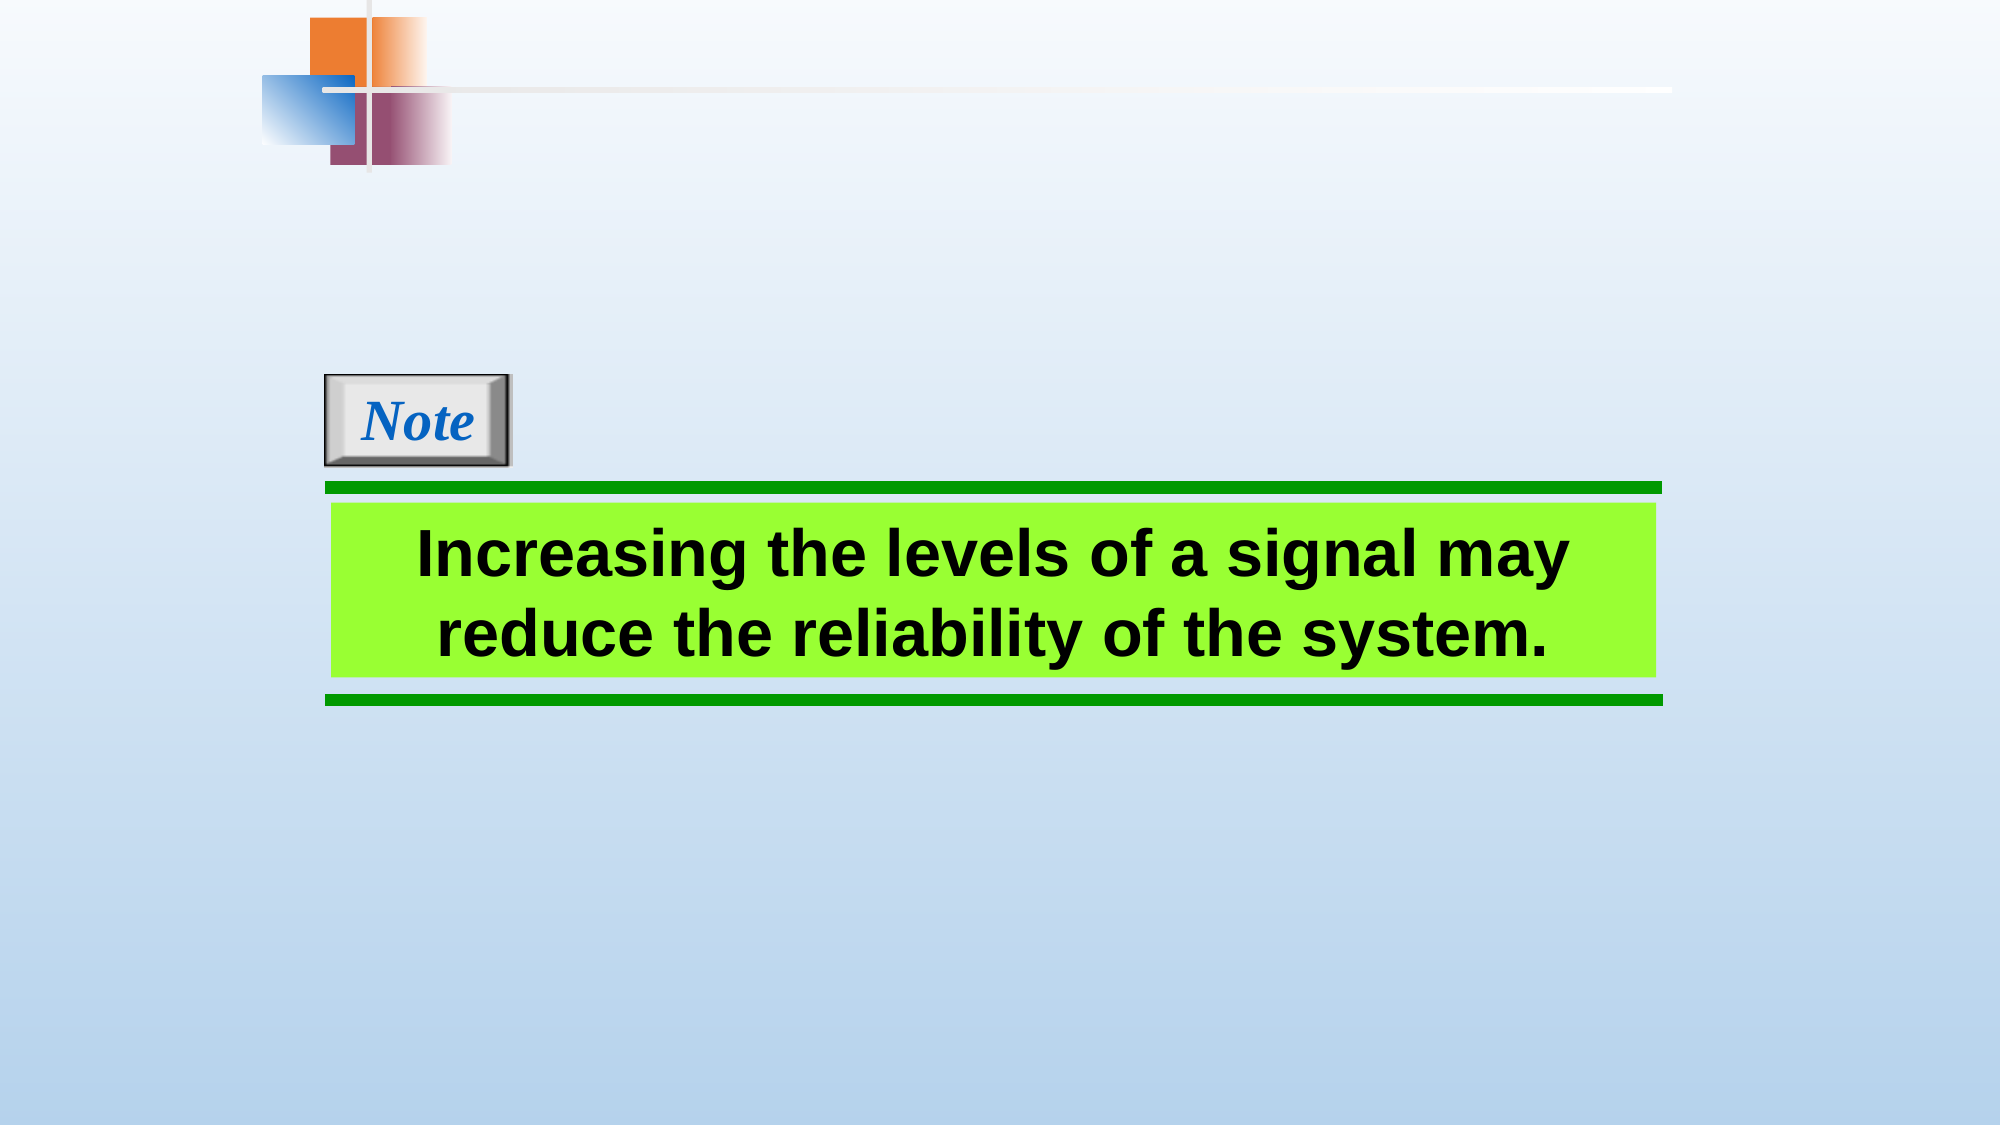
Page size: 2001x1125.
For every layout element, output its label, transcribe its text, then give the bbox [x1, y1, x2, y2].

text_box [391, 93, 452, 165]
text_box [372, 93, 391, 165]
text_box [372, 17, 427, 86]
text_box [310, 17, 366, 86]
text_box [366, 0, 372, 87]
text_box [324, 374, 513, 469]
text_box [366, 93, 372, 173]
text_box [262, 75, 355, 145]
text_box Increasing the levels of a signal may reduce the reliability of the system. [331, 502, 1657, 678]
text_box [322, 87, 1673, 93]
text_box [330, 93, 366, 165]
